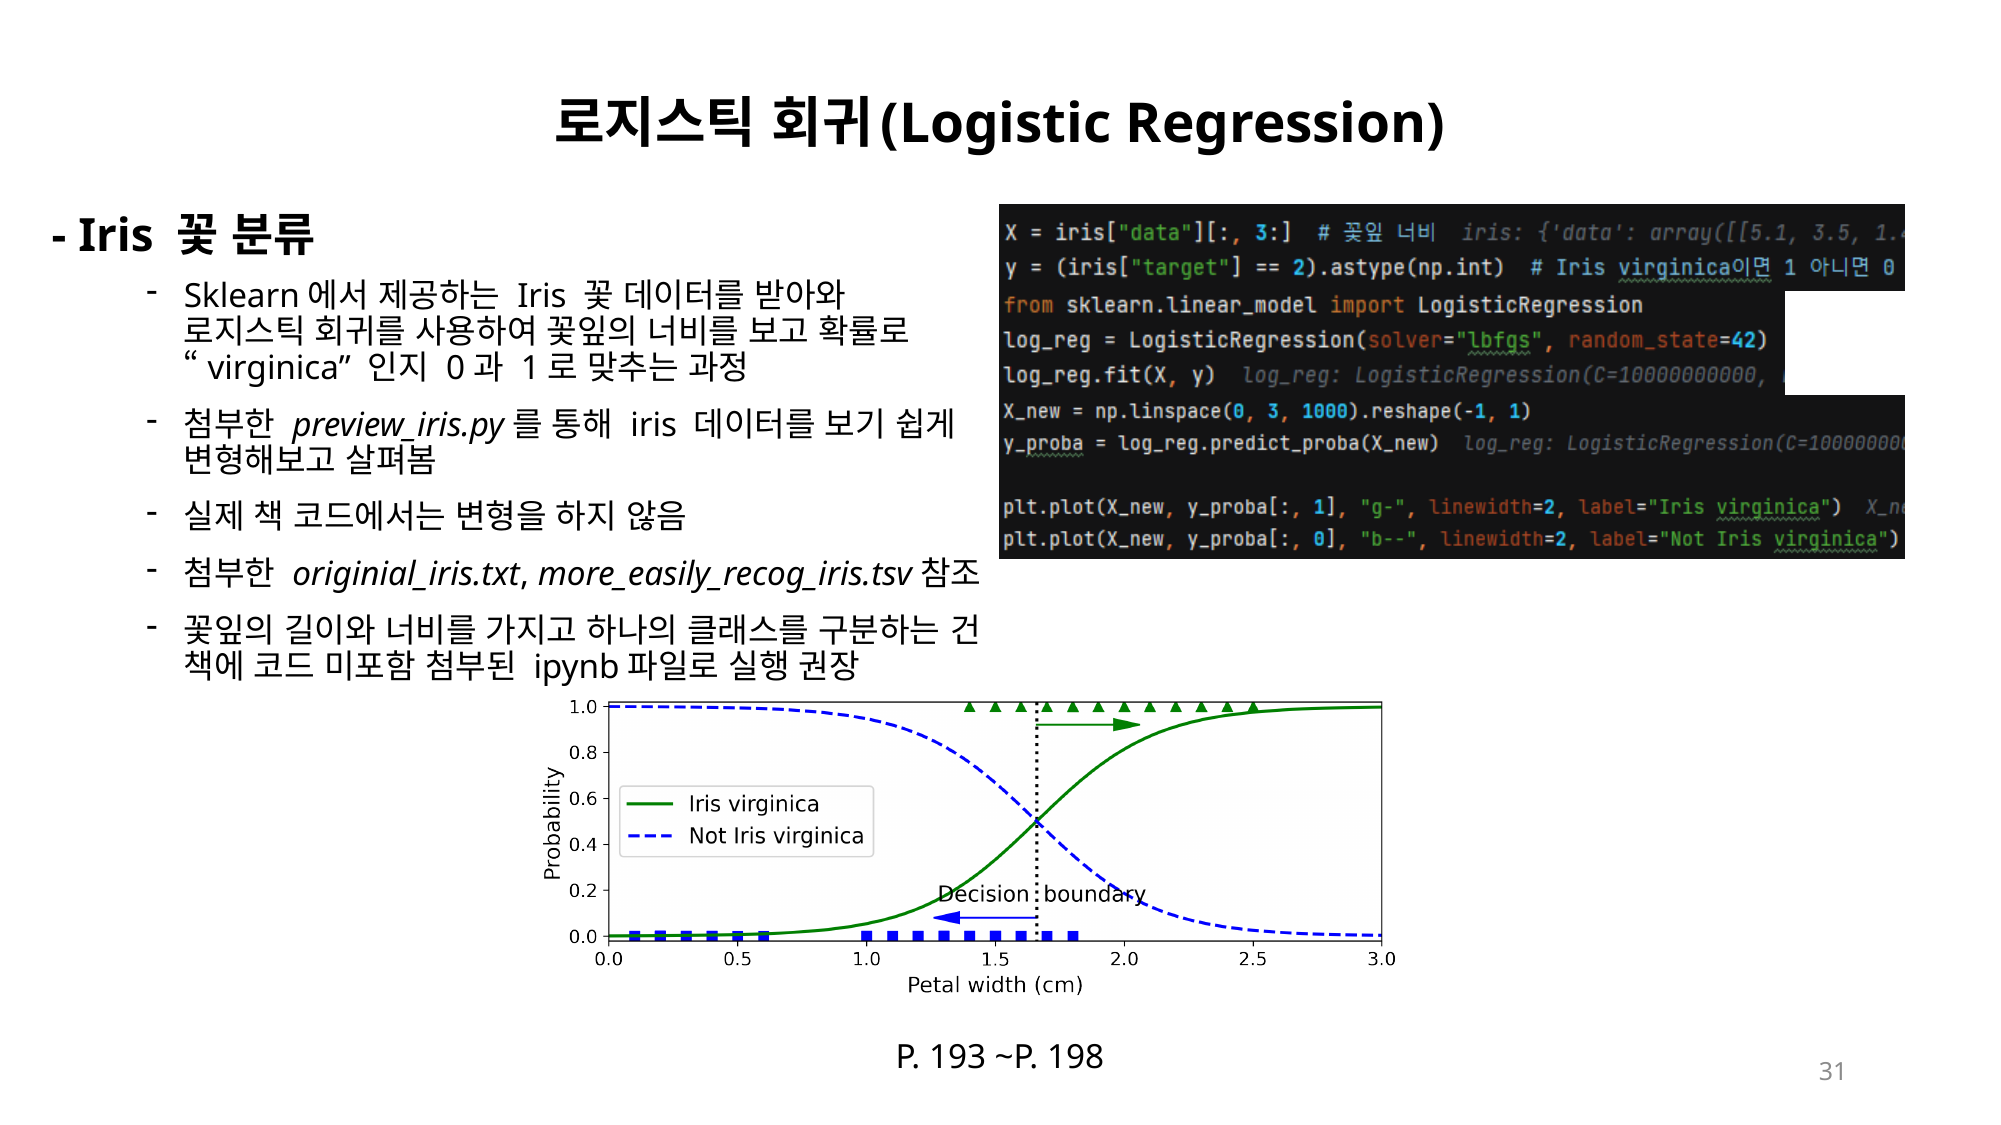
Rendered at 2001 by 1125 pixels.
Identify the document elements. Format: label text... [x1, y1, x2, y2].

slide_number 31 [1412, 1042, 1863, 1103]
title 로지스틱 회귀(Logistic Regression) [61, 87, 1940, 163]
text_box - Iris 꽃 분류 [36, 204, 563, 279]
text_box Sklearn에서 제공하는 Iris 꽃 데이터를 받아와 로지스틱 회귀를 사용하여 꽃잎의 너비를 보고 확률로 “virginica” 인지 0과 1로 맞추는 과정 첨부한 preview_iris.py를 통해 iris 데이터를 보기 쉽게 변형해보고 살펴봄 실제 책 코드에서는 변형을 하지 않음 첨부한 originial_iris.txt, more_easily_recog_iris.tsv참조 꽃잎의 길이와 너비를 가지고 하나의 클래스를 구분하는 건 책에 코드 미포함 첨부된 ipynb파일로 실행 권장 [131, 271, 999, 346]
text_box P. 193 ~P. 198 [878, 1032, 1122, 1086]
picture [524, 682, 1413, 1016]
picture [999, 204, 1905, 559]
